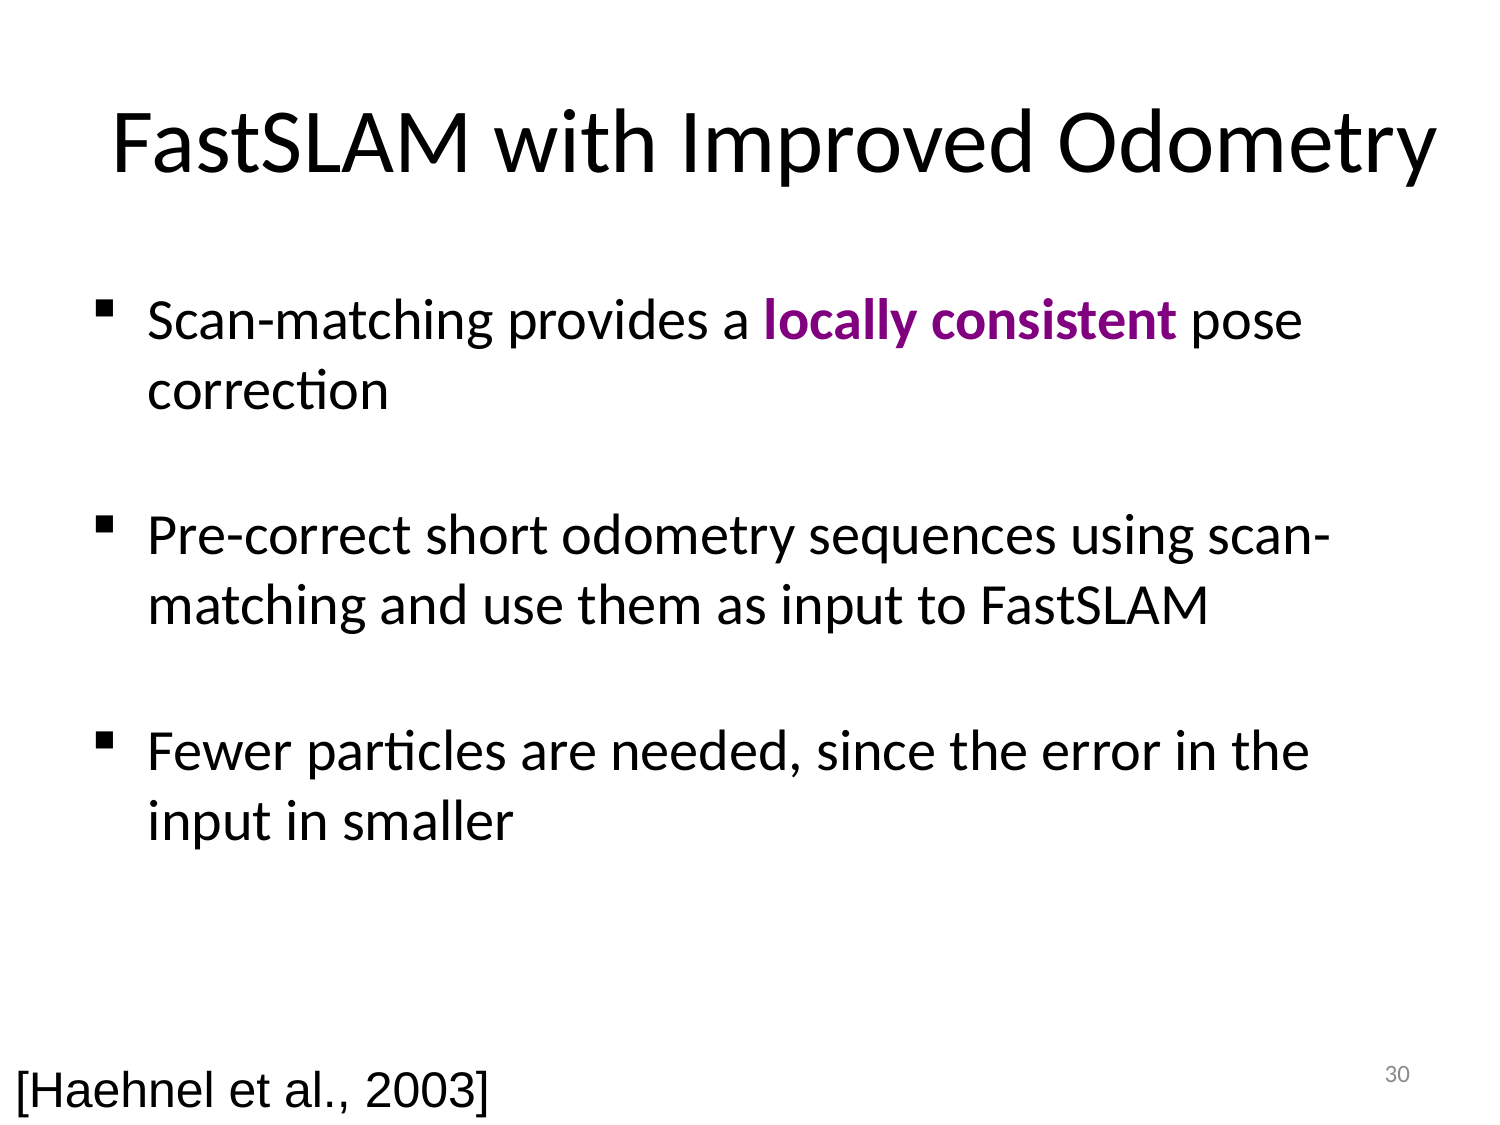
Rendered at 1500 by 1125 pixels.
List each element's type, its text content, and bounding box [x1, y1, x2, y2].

text_box Scan-matching provides a locally consistent pose correction Pre-correct short odometry sequences using scan-matching and use them as input to FastSLAM Fewer particles are needed, since the error in the input in smaller [76, 273, 1402, 1004]
text_box [Haehnel et al., 2003] [0, 1049, 506, 1125]
slide_number 30 [1074, 1042, 1425, 1103]
title FastSLAM with Improved Odometry [84, 38, 1467, 234]
